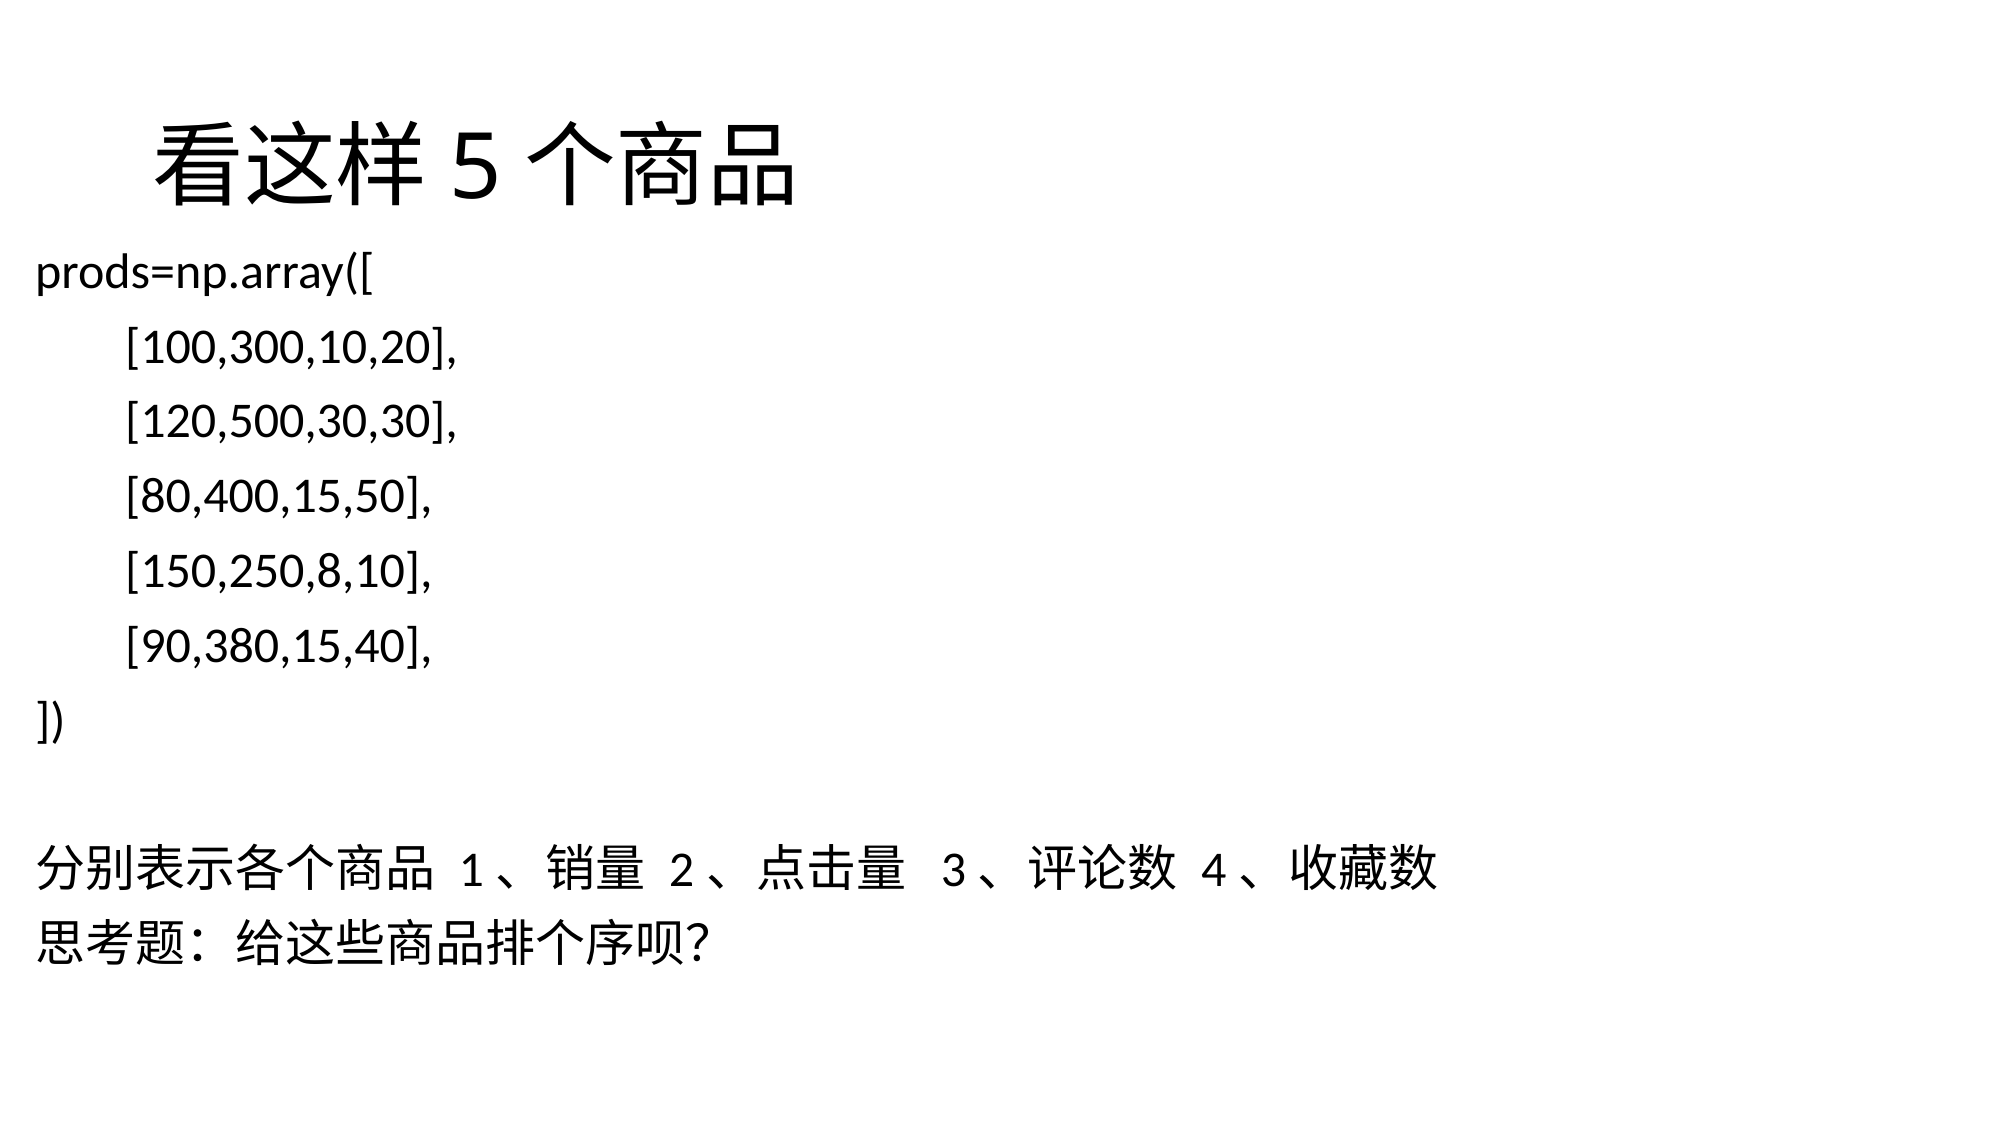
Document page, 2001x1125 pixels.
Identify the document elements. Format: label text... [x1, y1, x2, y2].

list prods=np.array([ [100,300,10,20], [120,500,30,30], [80,400,15,50], [150,250,8,10], [90,380,15,40], ]) 分别表示各个商品 1、销量 2、点击量 3、评论数 4、收藏数 思考题：给这些商品排个序呗？ [20, 237, 1883, 1017]
title 看这样5个商品 [137, 59, 1863, 237]
